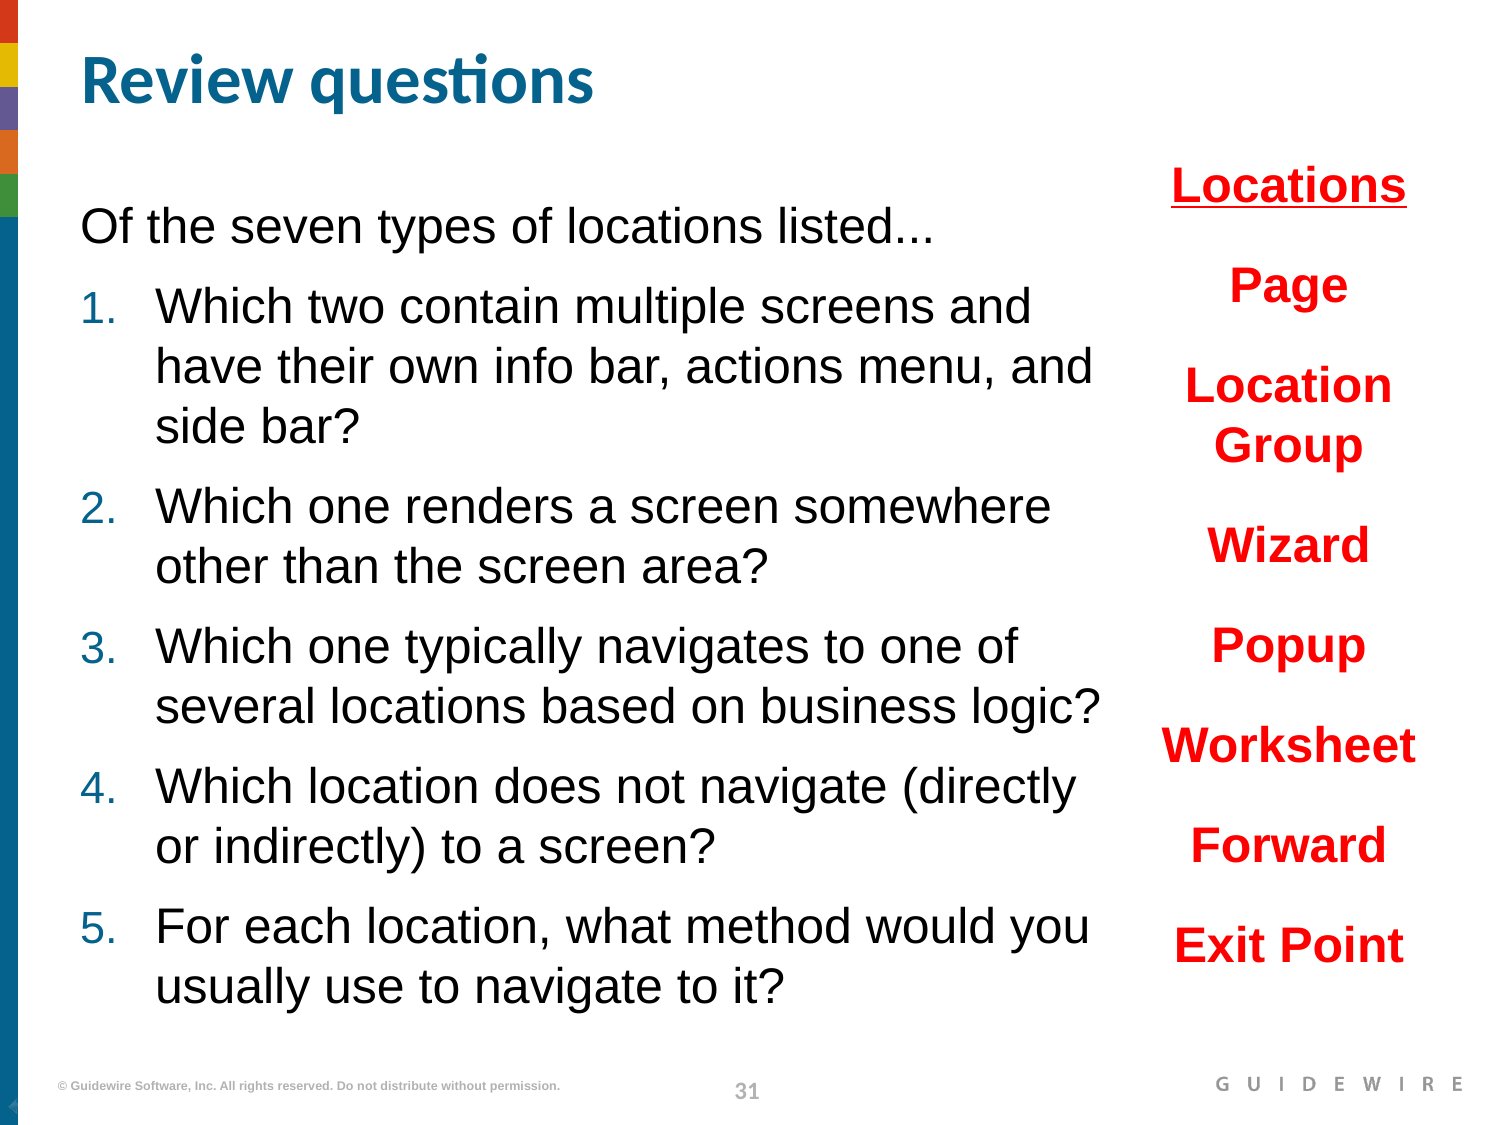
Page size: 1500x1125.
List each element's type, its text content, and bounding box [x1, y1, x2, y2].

text_box Locations Page Location Group Wizard Popup Worksheet Forward Exit Point [1141, 152, 1437, 973]
picture [10, 1101, 18, 1111]
picture [1215, 1073, 1480, 1096]
picture [0, 0, 18, 216]
title Review questions [81, 19, 1446, 142]
list Of the seven types of locations listed... Which two contain multiple screens and have their own info bar, actions menu, and side bar? Which one renders a screen somewhere other than the screen area? Which one typically navigates to one of several locations based on business logic? Which location does not navigate (directly or indirectly) to a screen? For each location, what method would you usually use to navigate to it? [79, 193, 1120, 1061]
